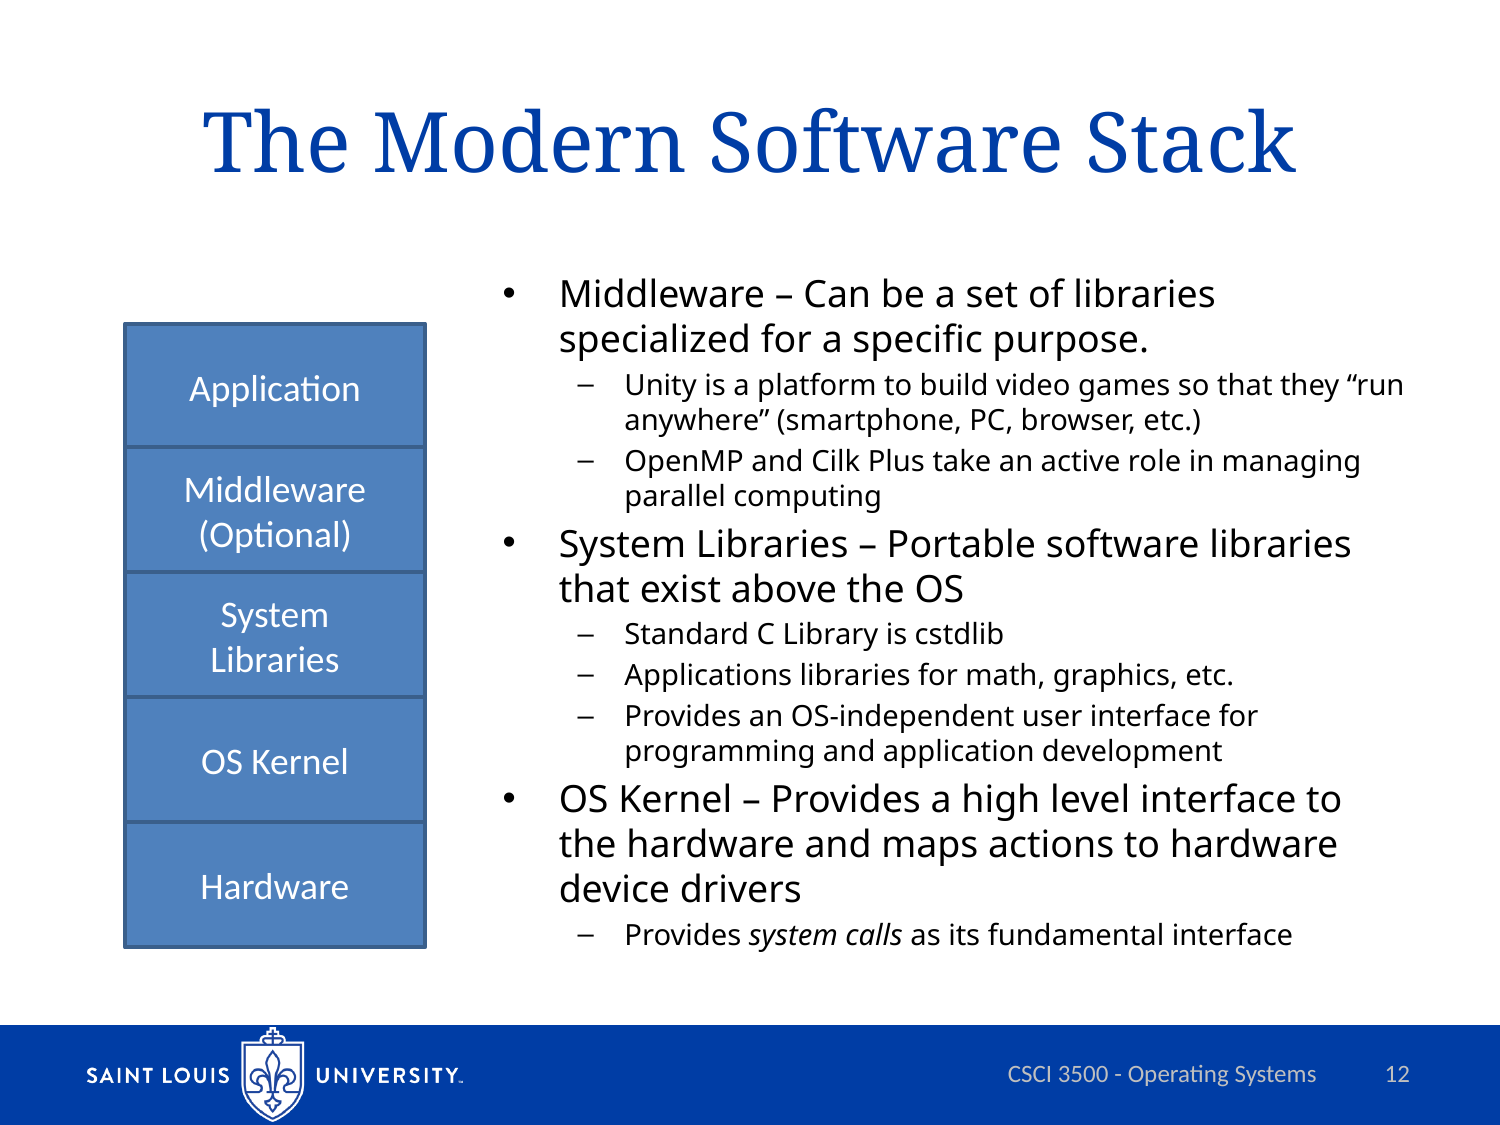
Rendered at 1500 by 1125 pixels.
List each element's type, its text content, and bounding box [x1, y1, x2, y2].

text_box OS Kernel [123, 695, 427, 820]
list Middleware – Can be a set of libraries specialized for a specific purpose. Unity is a platform to build video games so that they “run anywhere” (smartphone, PC, browser, etc.) OpenMP and Cilk Plus take an active role in managing parallel computing System Libraries – Portable software libraries that exist above the OS Standard C Library is cstdlib Applications libraries for math, graphics, etc. Provides an OS-independent user interface for programming and application development OS Kernel – Provides a high level interface to the hardware and maps actions to hardware device drivers Provides system calls as its fundamental interface [487, 262, 1425, 1005]
footer CSCI 3500 - Operating Systems [924, 1042, 1074, 1103]
text_box System Libraries [123, 570, 427, 695]
slide_number 12 [1074, 1042, 1425, 1103]
title The Modern Software Stack [75, 45, 1425, 233]
text_box Middleware (Optional) [123, 445, 427, 570]
text_box Hardware [123, 820, 427, 949]
picture [87, 1027, 463, 1122]
text_box Application [123, 322, 427, 445]
